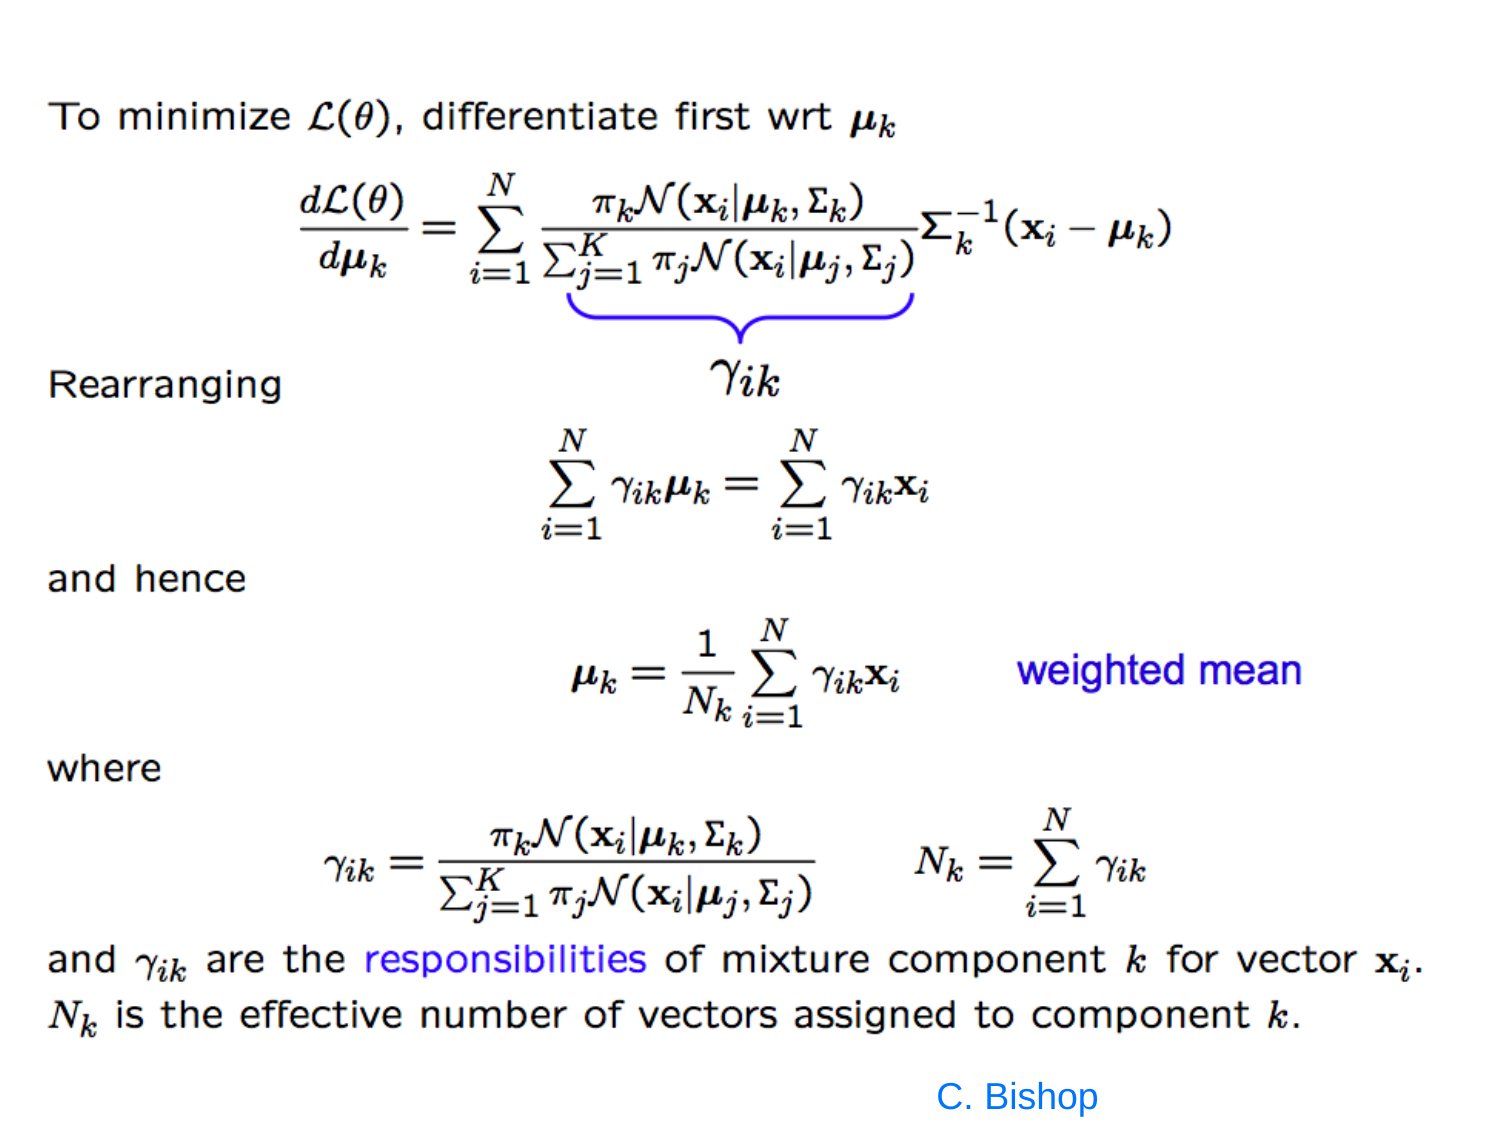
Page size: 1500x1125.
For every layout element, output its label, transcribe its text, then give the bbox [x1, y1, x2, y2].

picture [0, 78, 1500, 1042]
text_box C. Bishop [921, 1064, 1114, 1125]
